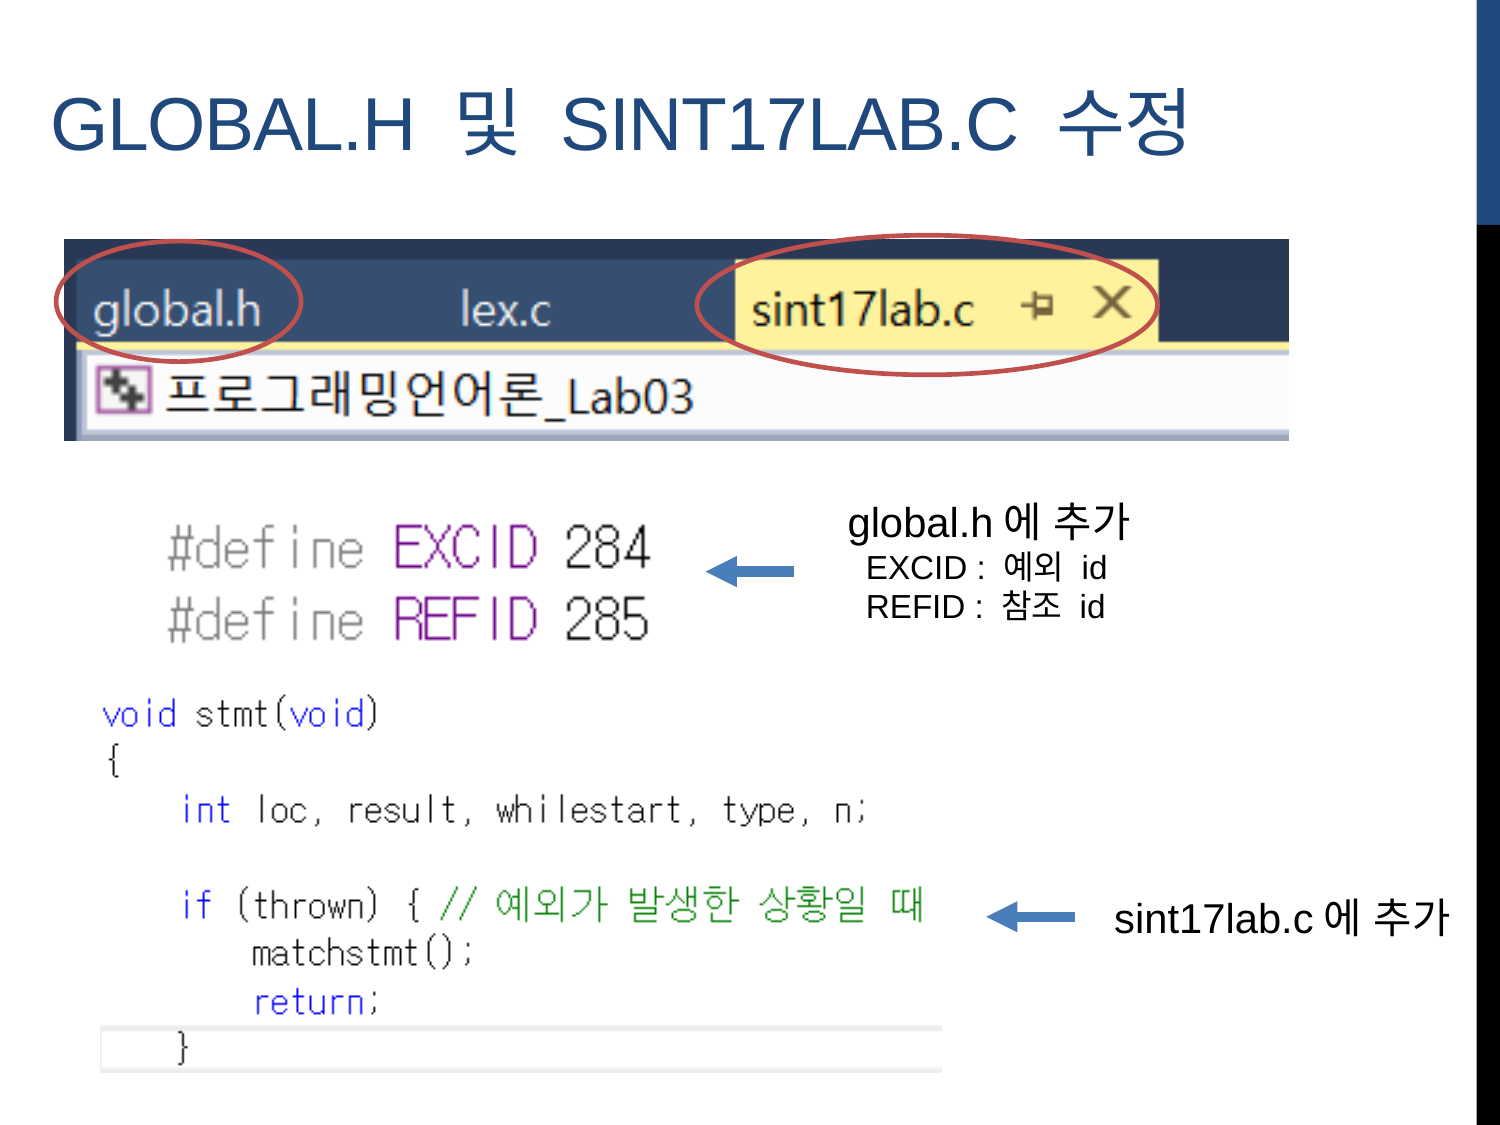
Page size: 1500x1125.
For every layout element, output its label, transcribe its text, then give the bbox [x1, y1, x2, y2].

picture [99, 680, 943, 1073]
text_box global.h에 추가 EXCID : 예외 id REFID : 참조 id [832, 488, 1220, 633]
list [64, 238, 1289, 441]
text_box sint17lab.c에 추가 [1099, 884, 1478, 949]
text_box Global.h 및 sint17lab.c 수정 [35, 42, 1465, 174]
text_box [53, 277, 63, 326]
picture [34, 520, 729, 658]
